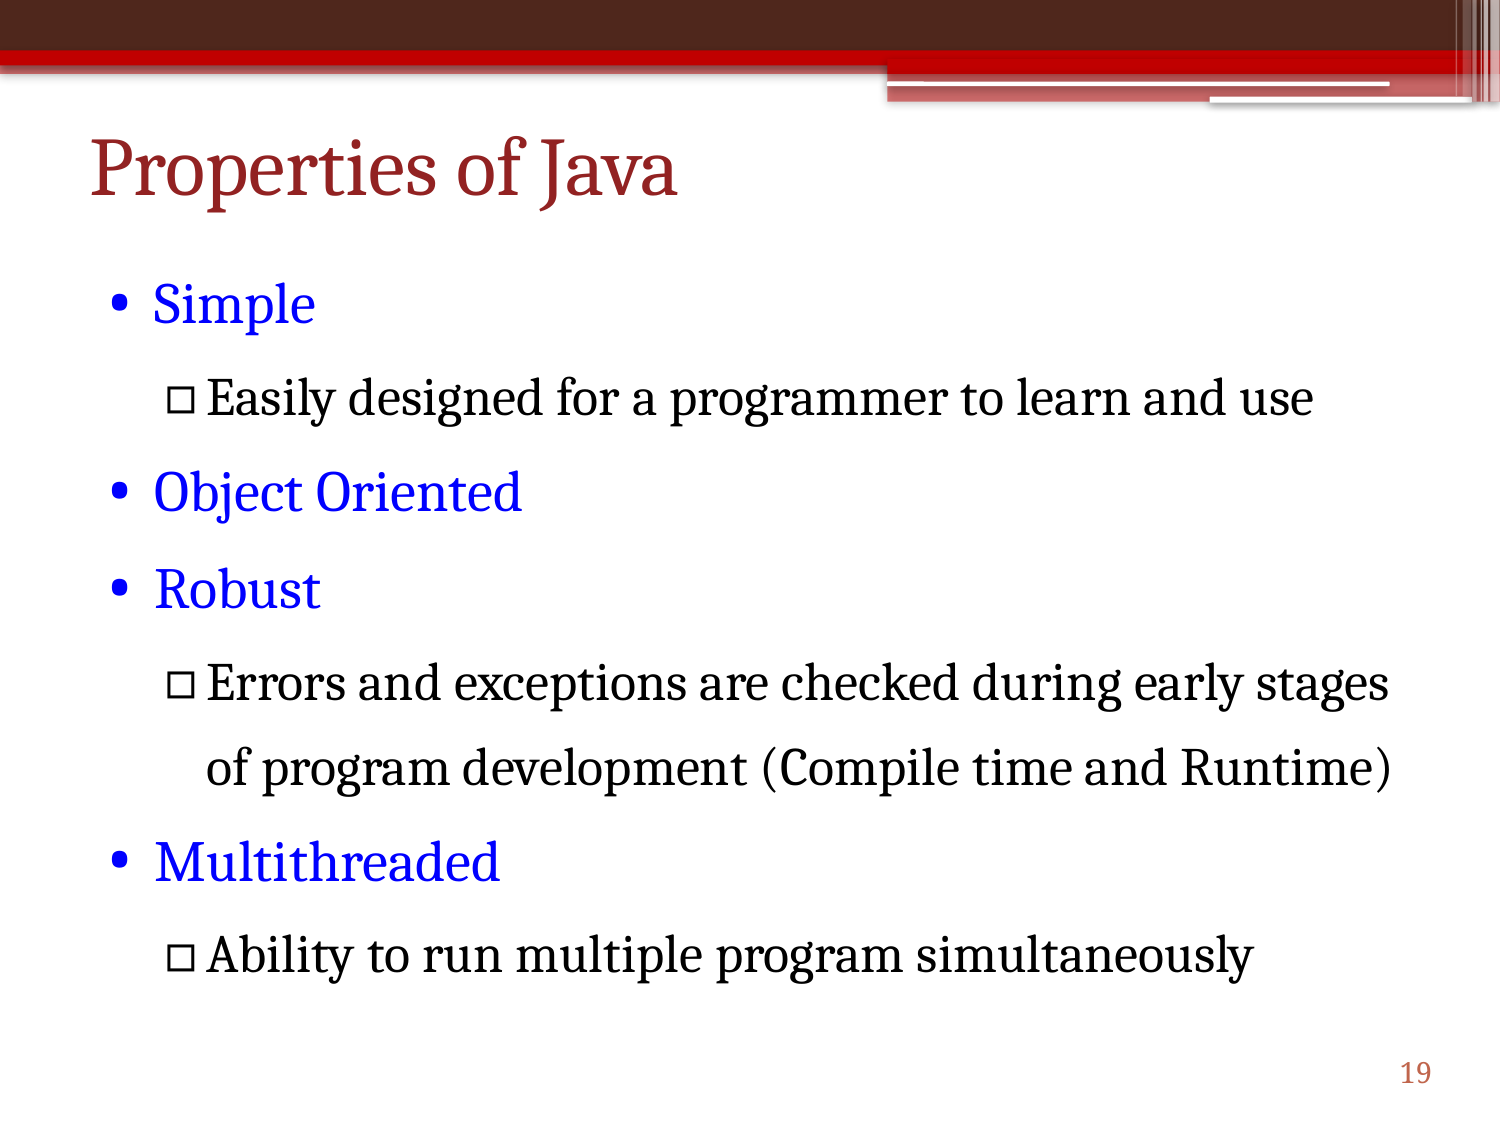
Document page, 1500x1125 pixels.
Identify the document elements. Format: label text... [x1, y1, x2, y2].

title Properties of Java [75, 99, 1425, 225]
list Simple Easily designed for a programmer to learn and use Object Oriented Robust Errors and exceptions are checked during early stages of program development (Compile time and Runtime) Multithreaded Ability to run multiple program simultaneously [75, 237, 1425, 1000]
slide_number 19 [1287, 1041, 1447, 1102]
